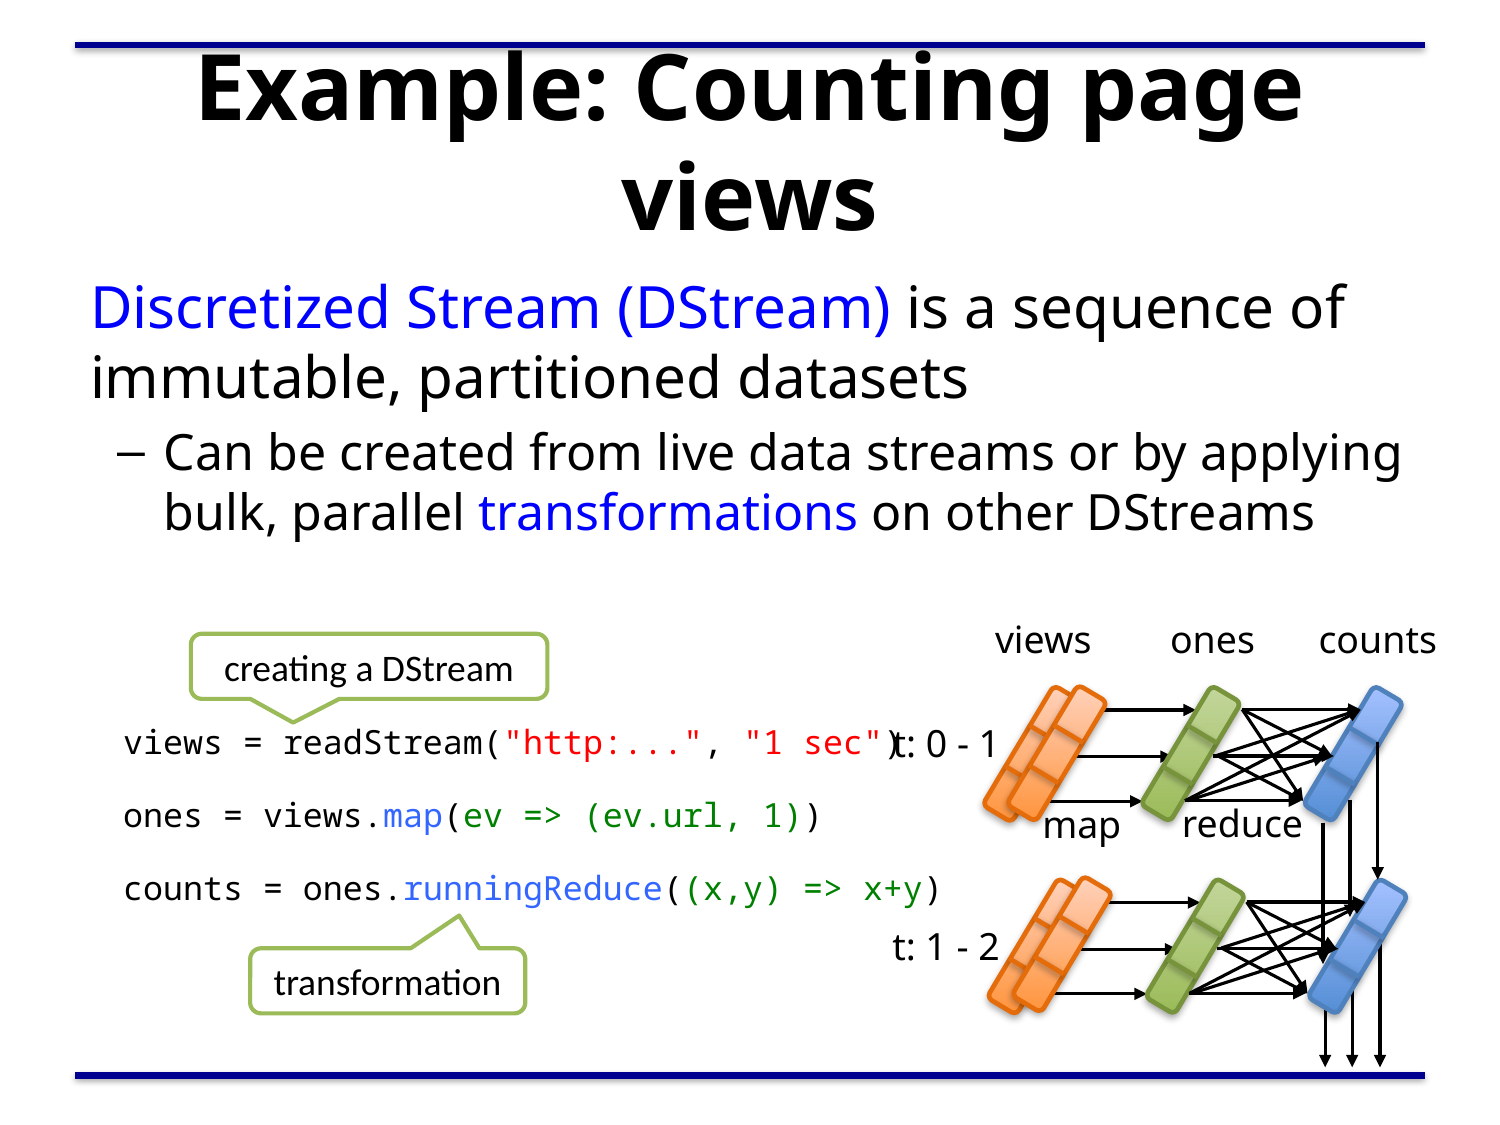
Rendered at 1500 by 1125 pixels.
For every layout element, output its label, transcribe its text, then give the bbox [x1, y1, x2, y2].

list Discretized Stream (DStream) is a sequence of immutable, partitioned datasets Can be created from live data streams or by applying bulk, parallel transformations on other DStreams [75, 262, 1425, 569]
text_box creating a DStream [188, 631, 550, 725]
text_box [883, 615, 1446, 1068]
title Example: Counting page views [75, 45, 1425, 233]
text_box transformation [248, 913, 528, 1016]
text_box views = readStream("http:...", "1 sec") ones = views.map(ev => (ev.url, 1)) counts = ones.runningReduce((x,y) => x+y) [108, 713, 878, 915]
